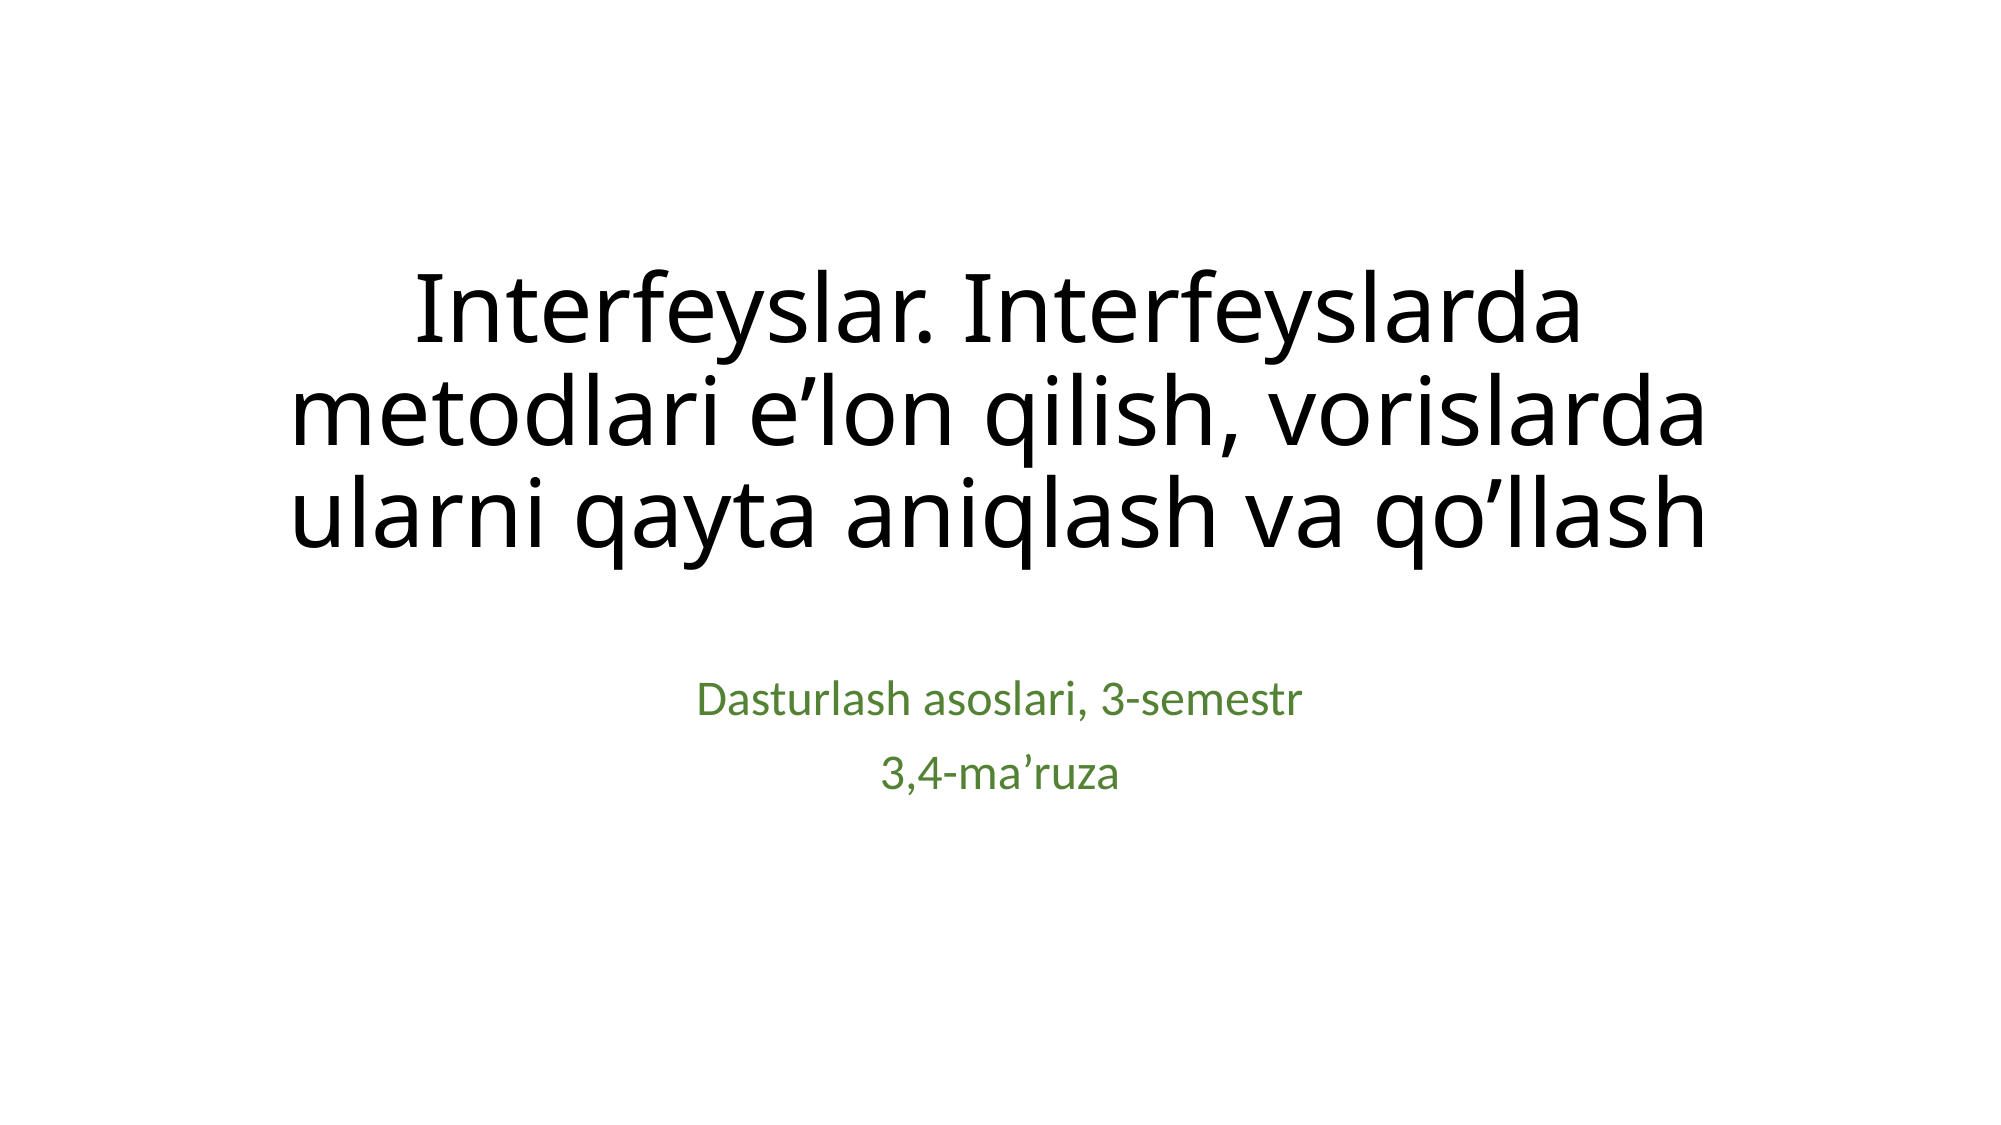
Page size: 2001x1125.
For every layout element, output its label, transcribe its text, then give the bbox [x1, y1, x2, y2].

subtitle Dasturlash asoslari, 3-semestr 3,4-ma’ruza [249, 664, 1750, 863]
title Interfeyslar. Interfeyslarda metodlari e’lon qilish, vorislarda ularni qayta aniqlash va qo’llash [249, 184, 1750, 576]
